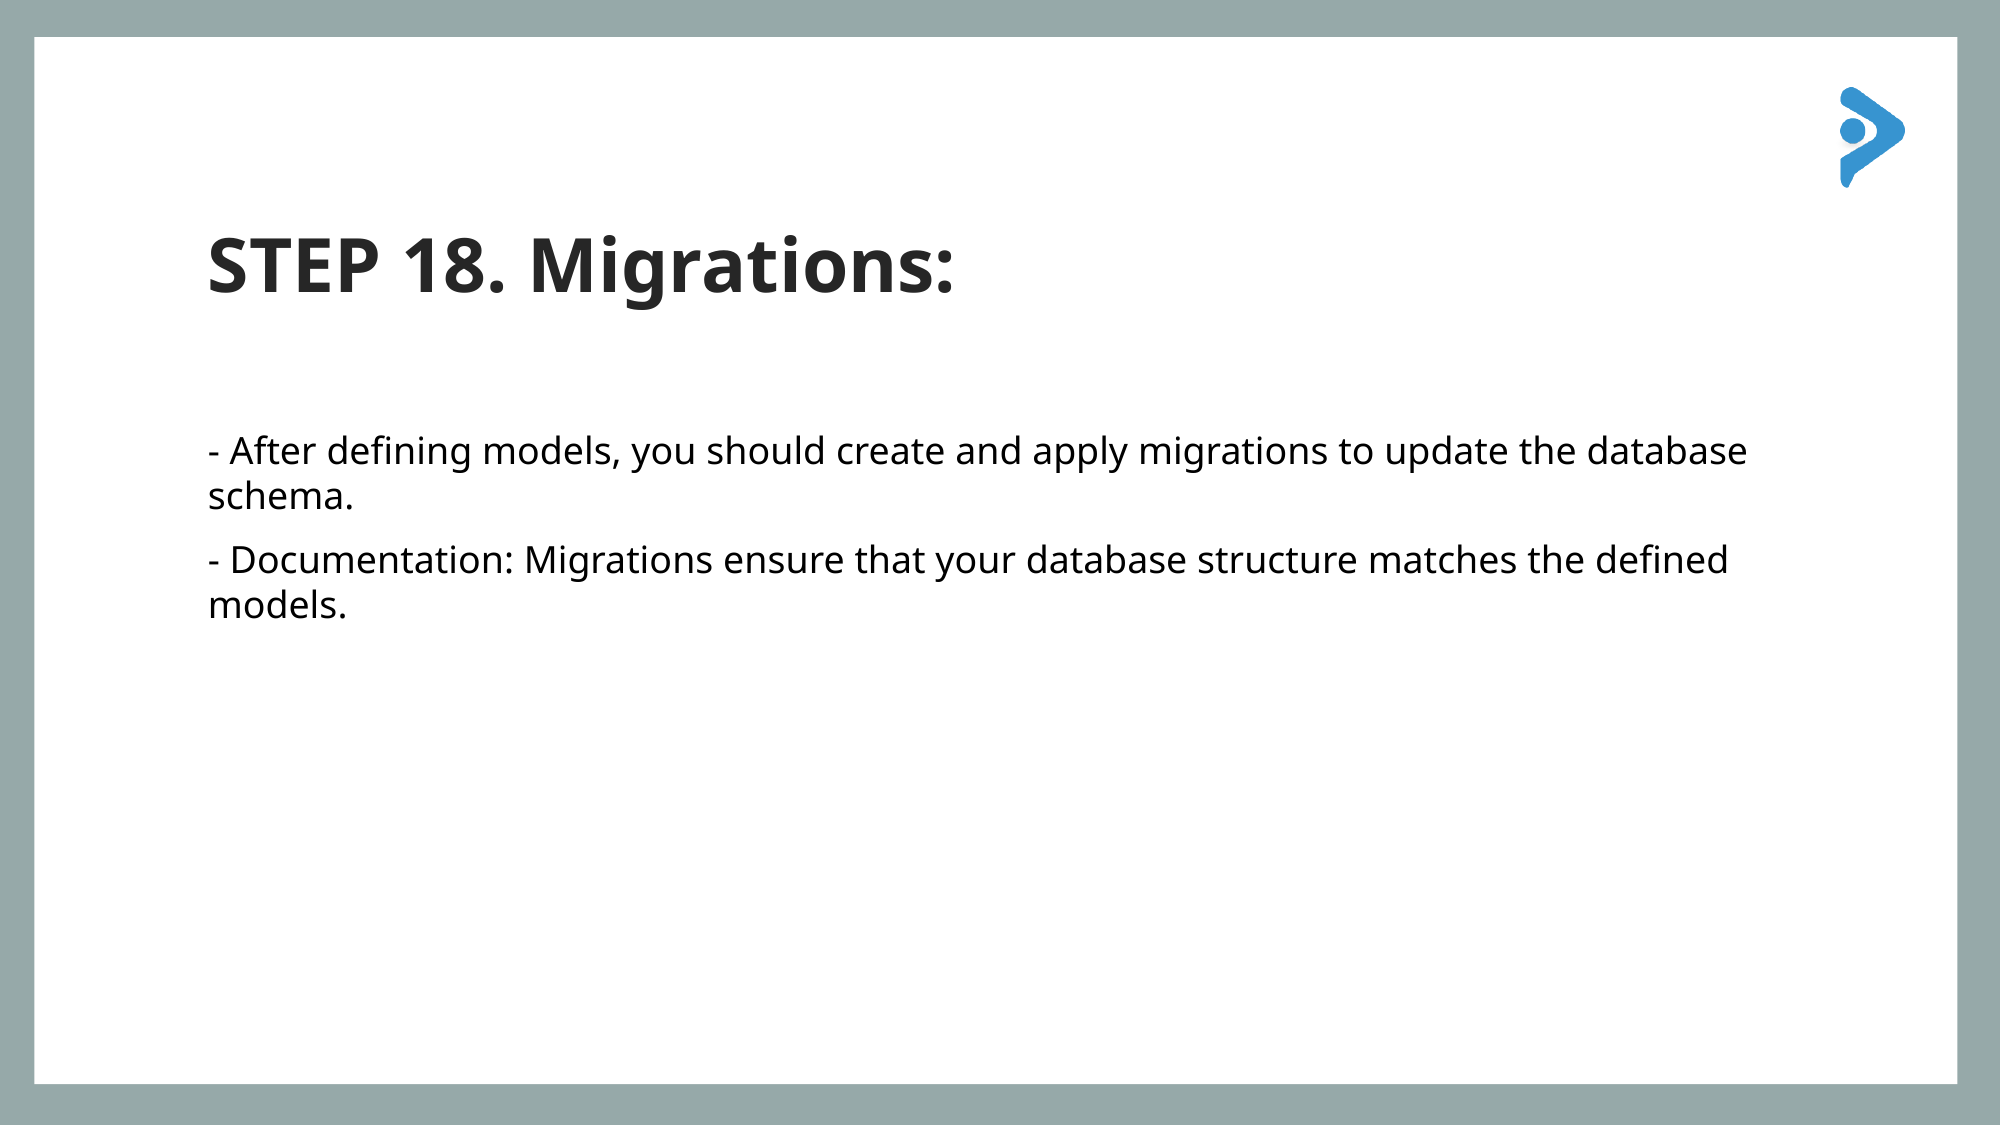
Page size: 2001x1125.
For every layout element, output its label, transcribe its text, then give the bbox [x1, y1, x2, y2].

text_box [0, 0, 2000, 1125]
text_box [34, 37, 1958, 1085]
list - After defining models, you should create and apply migrations to update the database schema. - Documentation: Migrations ensure that your database structure matches the defined models. [192, 419, 1800, 979]
picture [1820, 84, 1911, 200]
title STEP 18. Migrations: [192, 142, 1800, 394]
